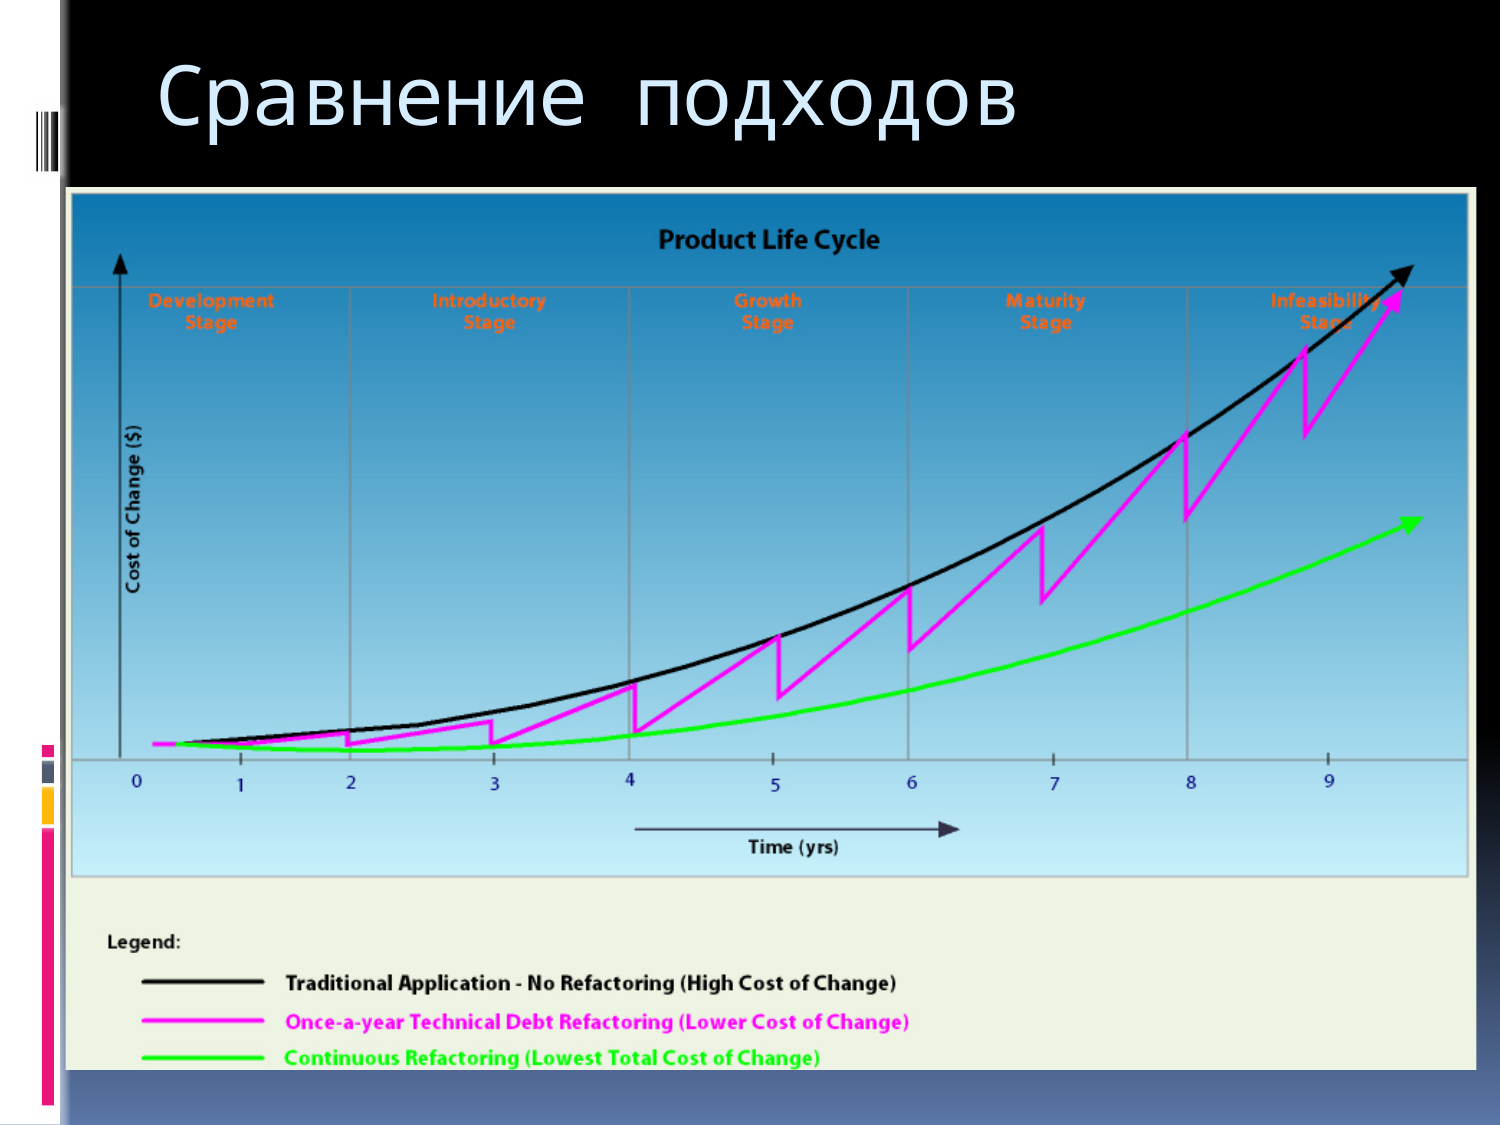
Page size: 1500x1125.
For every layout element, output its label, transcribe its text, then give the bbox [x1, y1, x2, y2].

picture [65, 187, 1477, 1070]
title Сравнение подходов [140, 35, 1416, 178]
